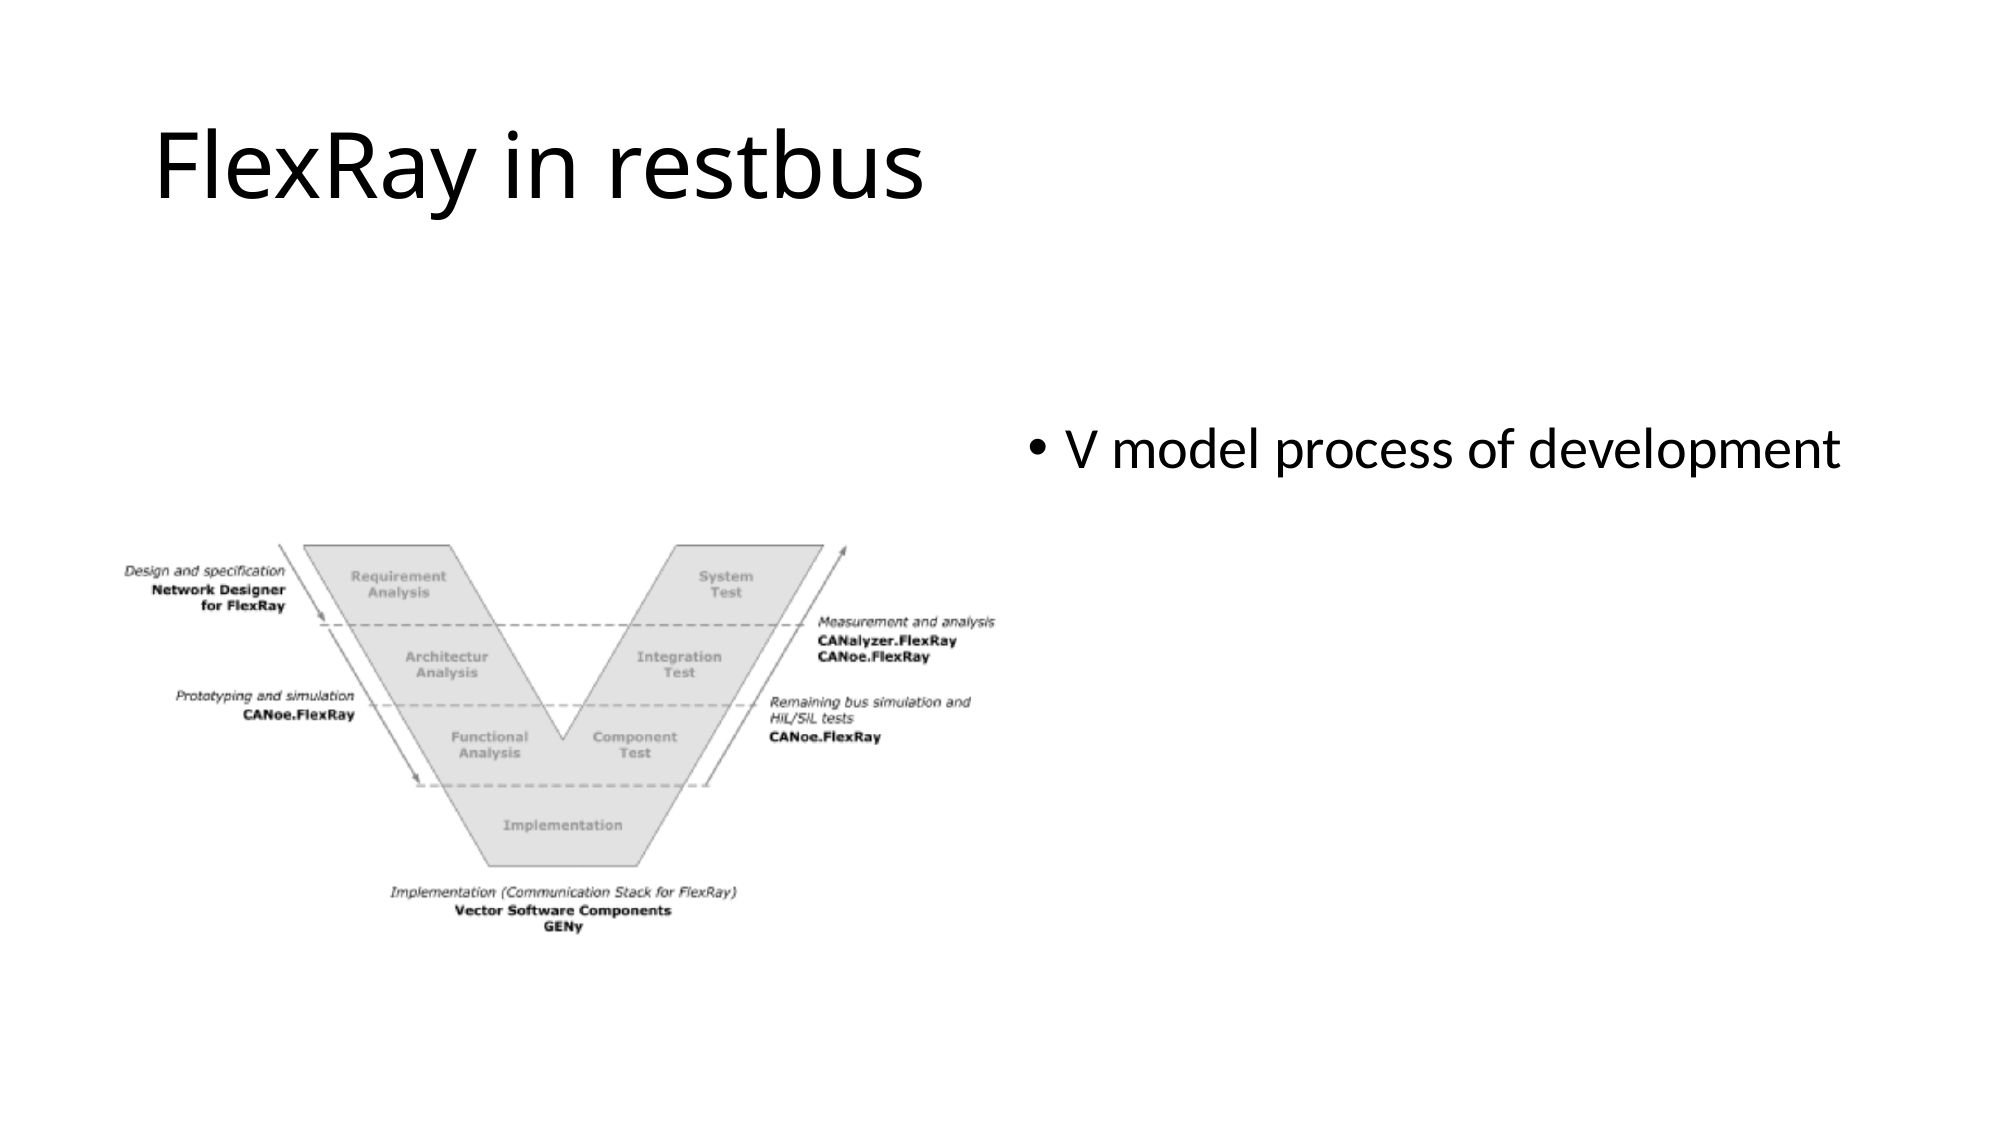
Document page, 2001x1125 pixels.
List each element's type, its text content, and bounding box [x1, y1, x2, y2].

list V model process of development [1012, 410, 1863, 1016]
title FlexRay in restbus [137, 59, 1863, 278]
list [101, 508, 1013, 947]
